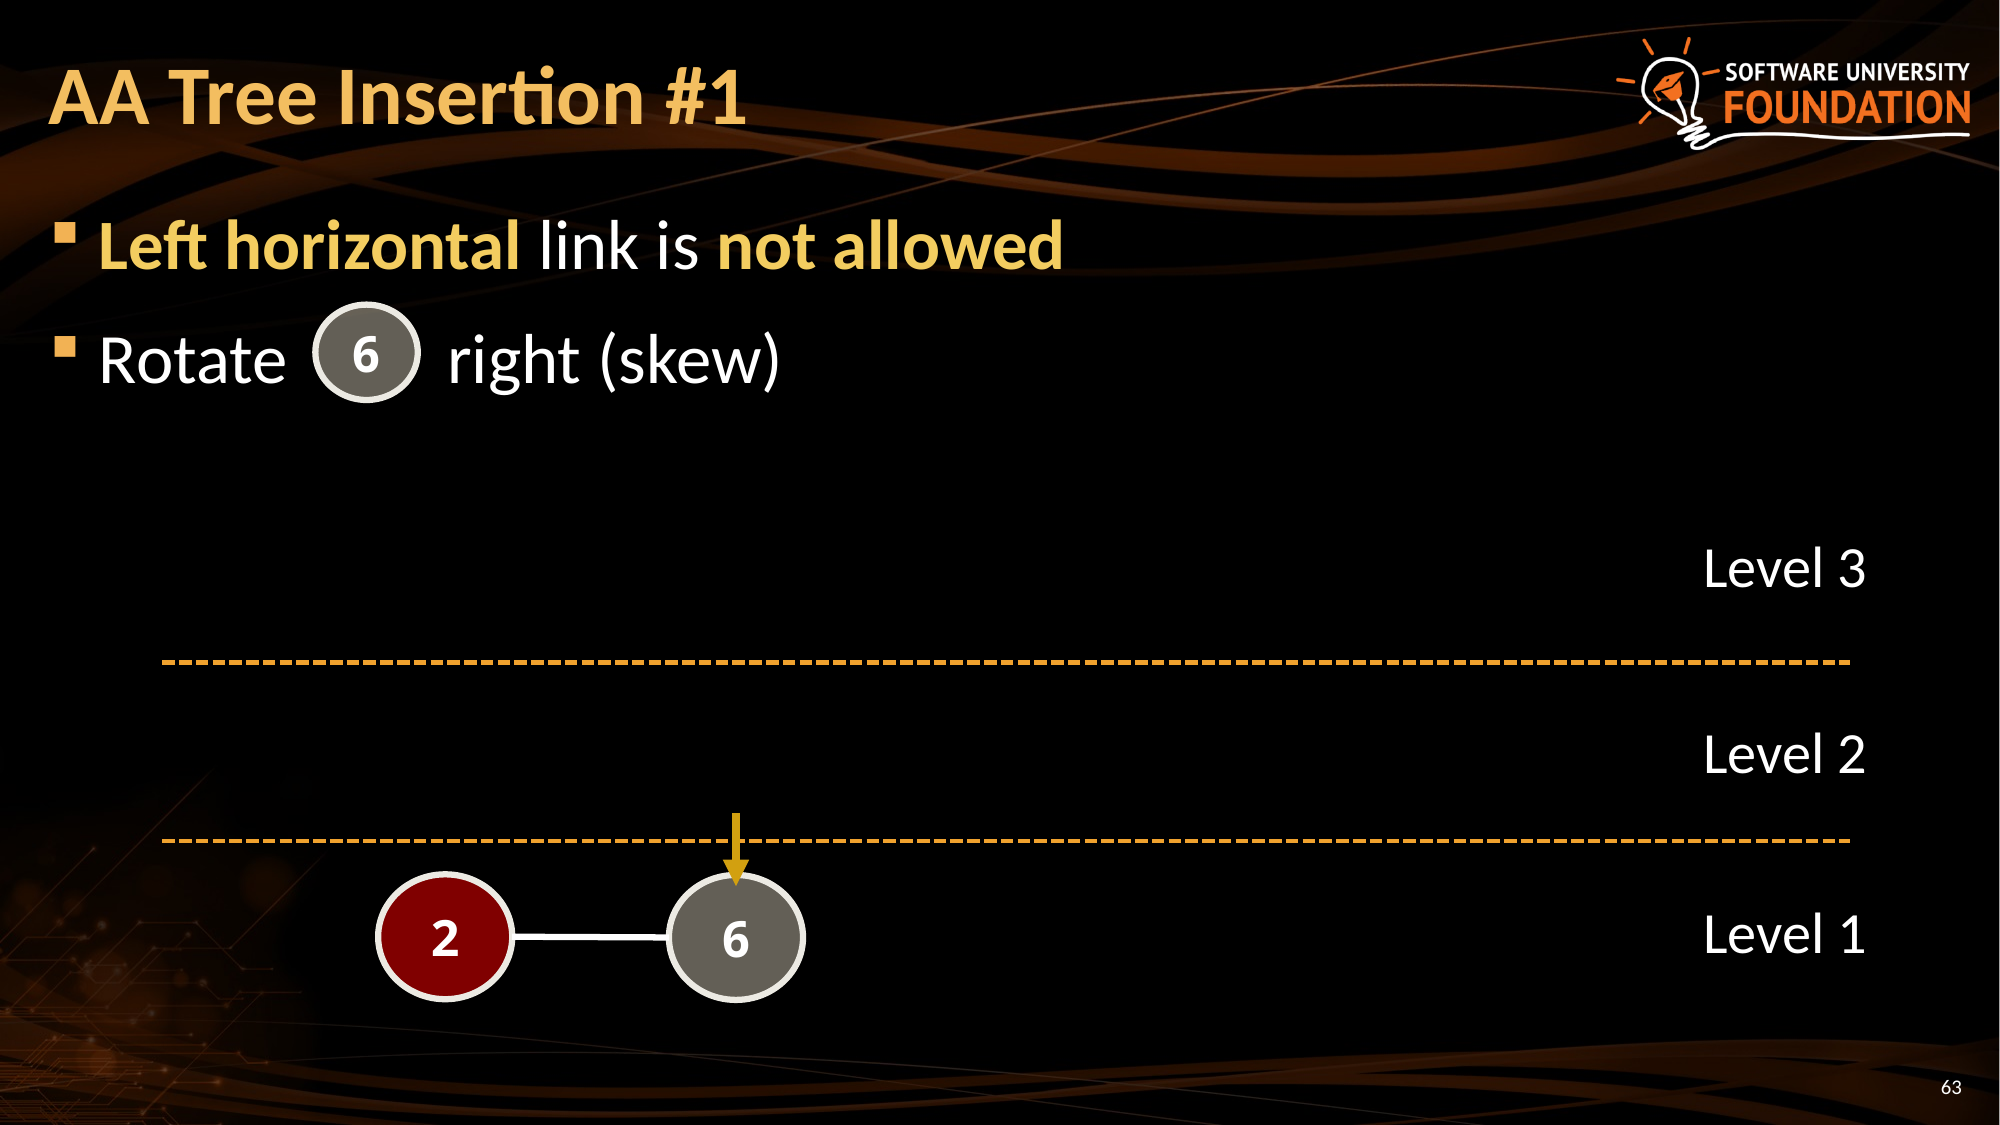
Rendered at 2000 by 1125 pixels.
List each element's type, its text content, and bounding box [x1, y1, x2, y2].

title AA Tree Insertion #1 [30, 6, 1602, 189]
text_box 6 [669, 875, 804, 1000]
list Left horizontal link is not allowed Rotate right (skew) [31, 188, 1968, 1103]
text_box 2 [378, 874, 513, 1000]
picture [0, 0, 2000, 1125]
text_box Level 2 [1688, 708, 1883, 793]
text_box 6 [315, 304, 418, 400]
text_box Level 3 [1688, 522, 1883, 607]
text_box Level 1 [1688, 887, 1883, 973]
